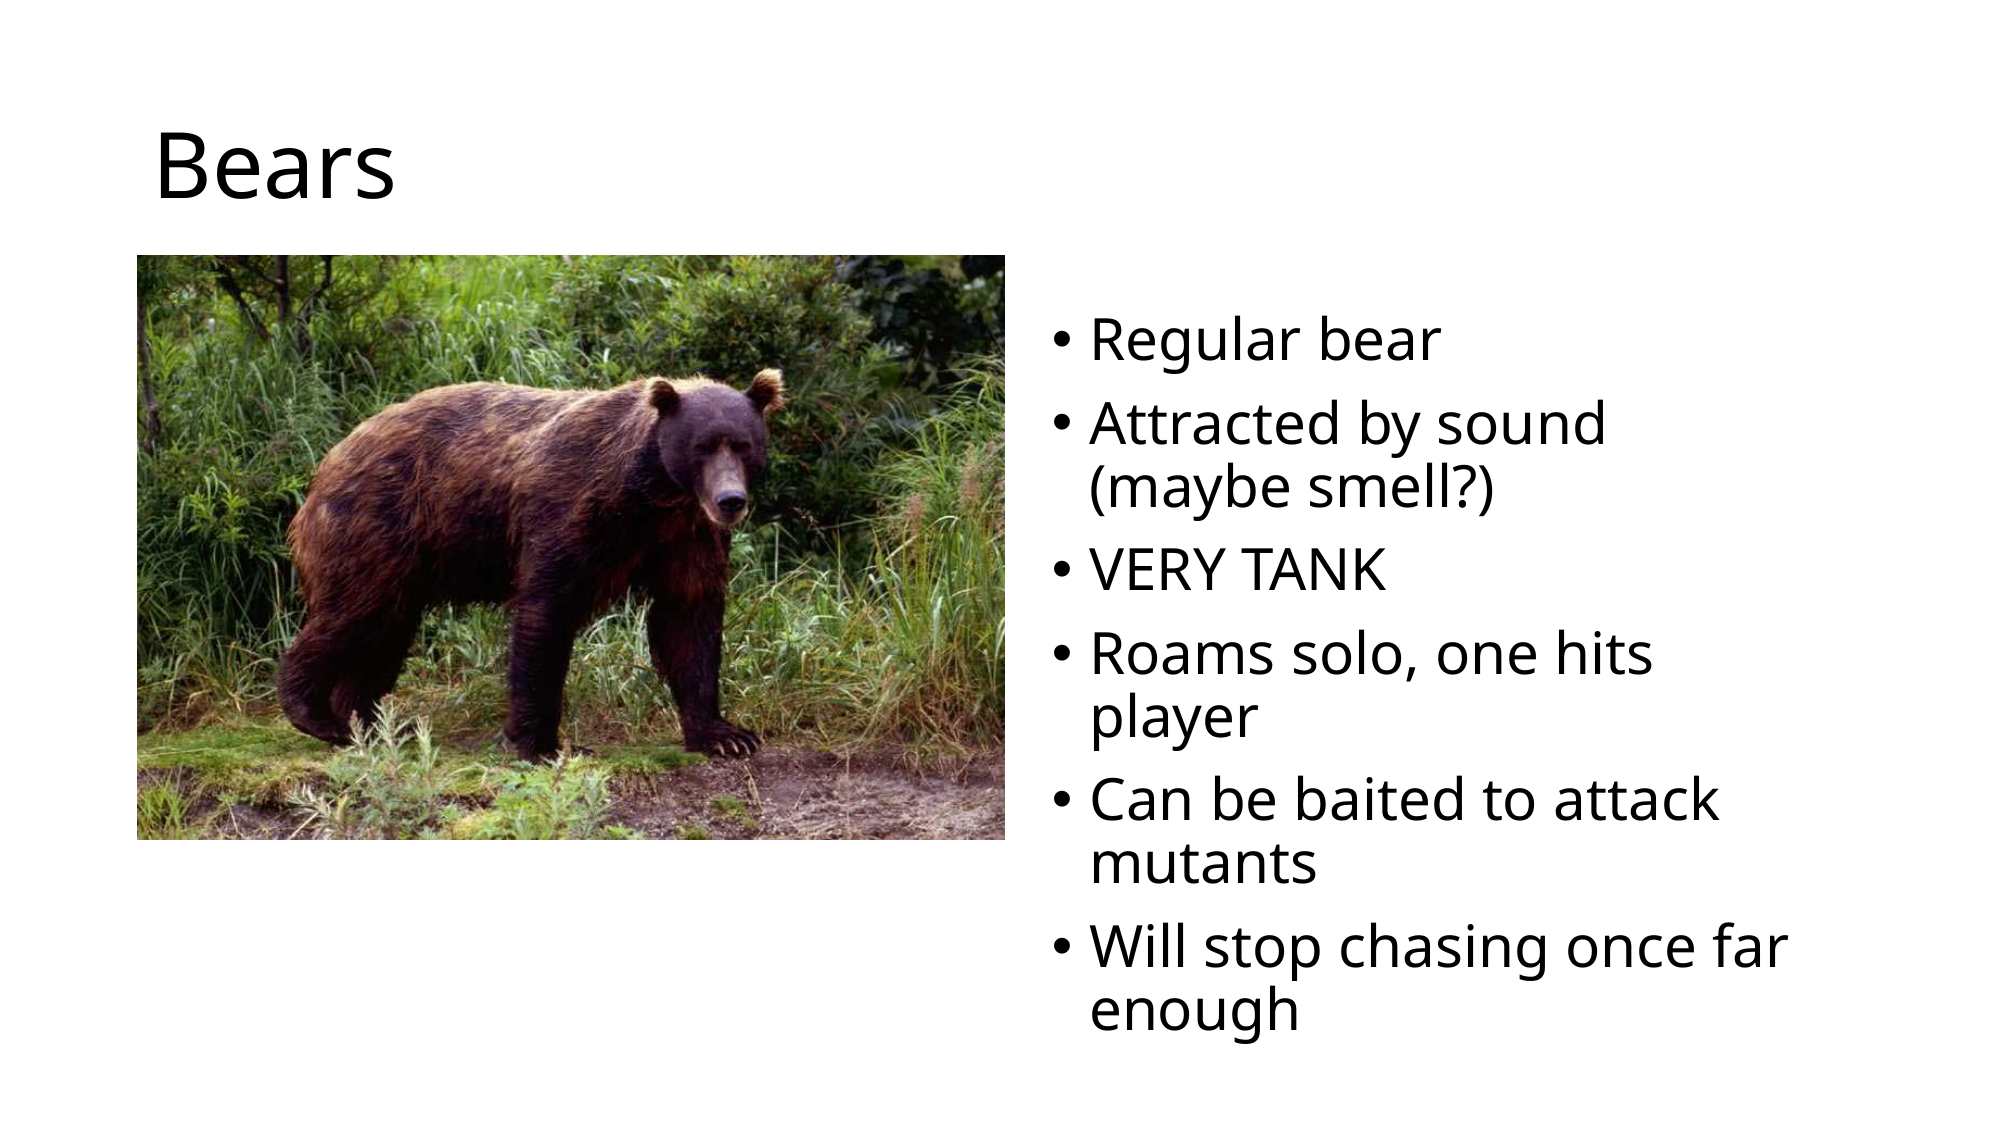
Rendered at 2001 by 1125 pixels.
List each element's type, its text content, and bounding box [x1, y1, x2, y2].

list Regular bear Attracted by sound (maybe smell?) VERY TANK Roams solo, one hits player Can be baited to attack mutants Will stop chasing once far enough [1036, 302, 1806, 1063]
title Bears [137, 59, 1863, 278]
picture [137, 255, 1005, 840]
